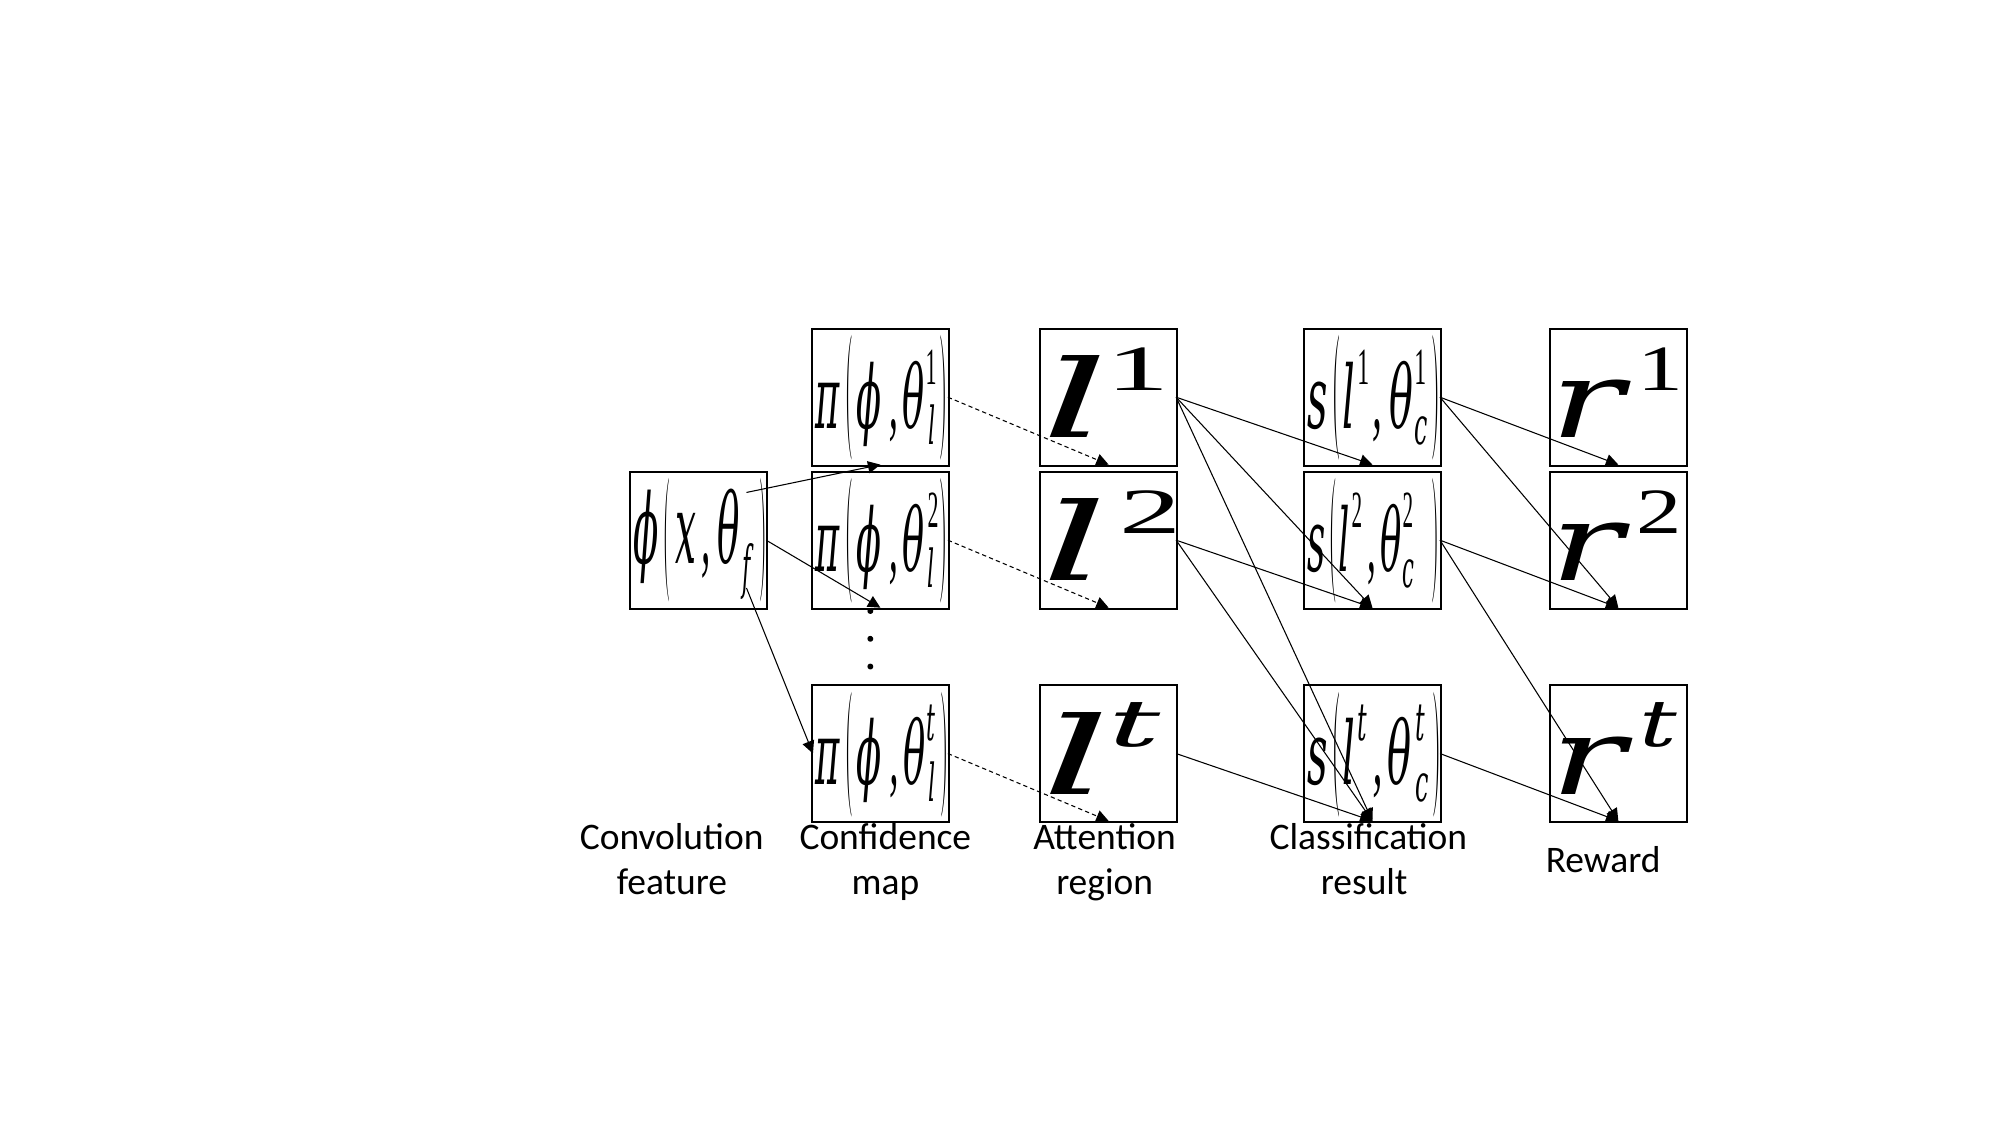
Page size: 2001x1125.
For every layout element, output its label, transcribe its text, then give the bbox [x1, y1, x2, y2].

text_box Classification result [1211, 814, 1528, 900]
text_box Convolution feature [560, 814, 784, 900]
text_box [867, 663, 874, 670]
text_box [1176, 397, 1305, 540]
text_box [1439, 541, 1551, 753]
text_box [746, 587, 833, 706]
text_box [1439, 398, 1551, 540]
text_box Confidence map [784, 814, 1001, 900]
text_box [867, 608, 874, 614]
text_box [746, 397, 813, 493]
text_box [1176, 540, 1305, 753]
text_box [867, 635, 874, 642]
text_box Attention region [1001, 814, 1211, 900]
text_box Reward [1520, 834, 1687, 881]
